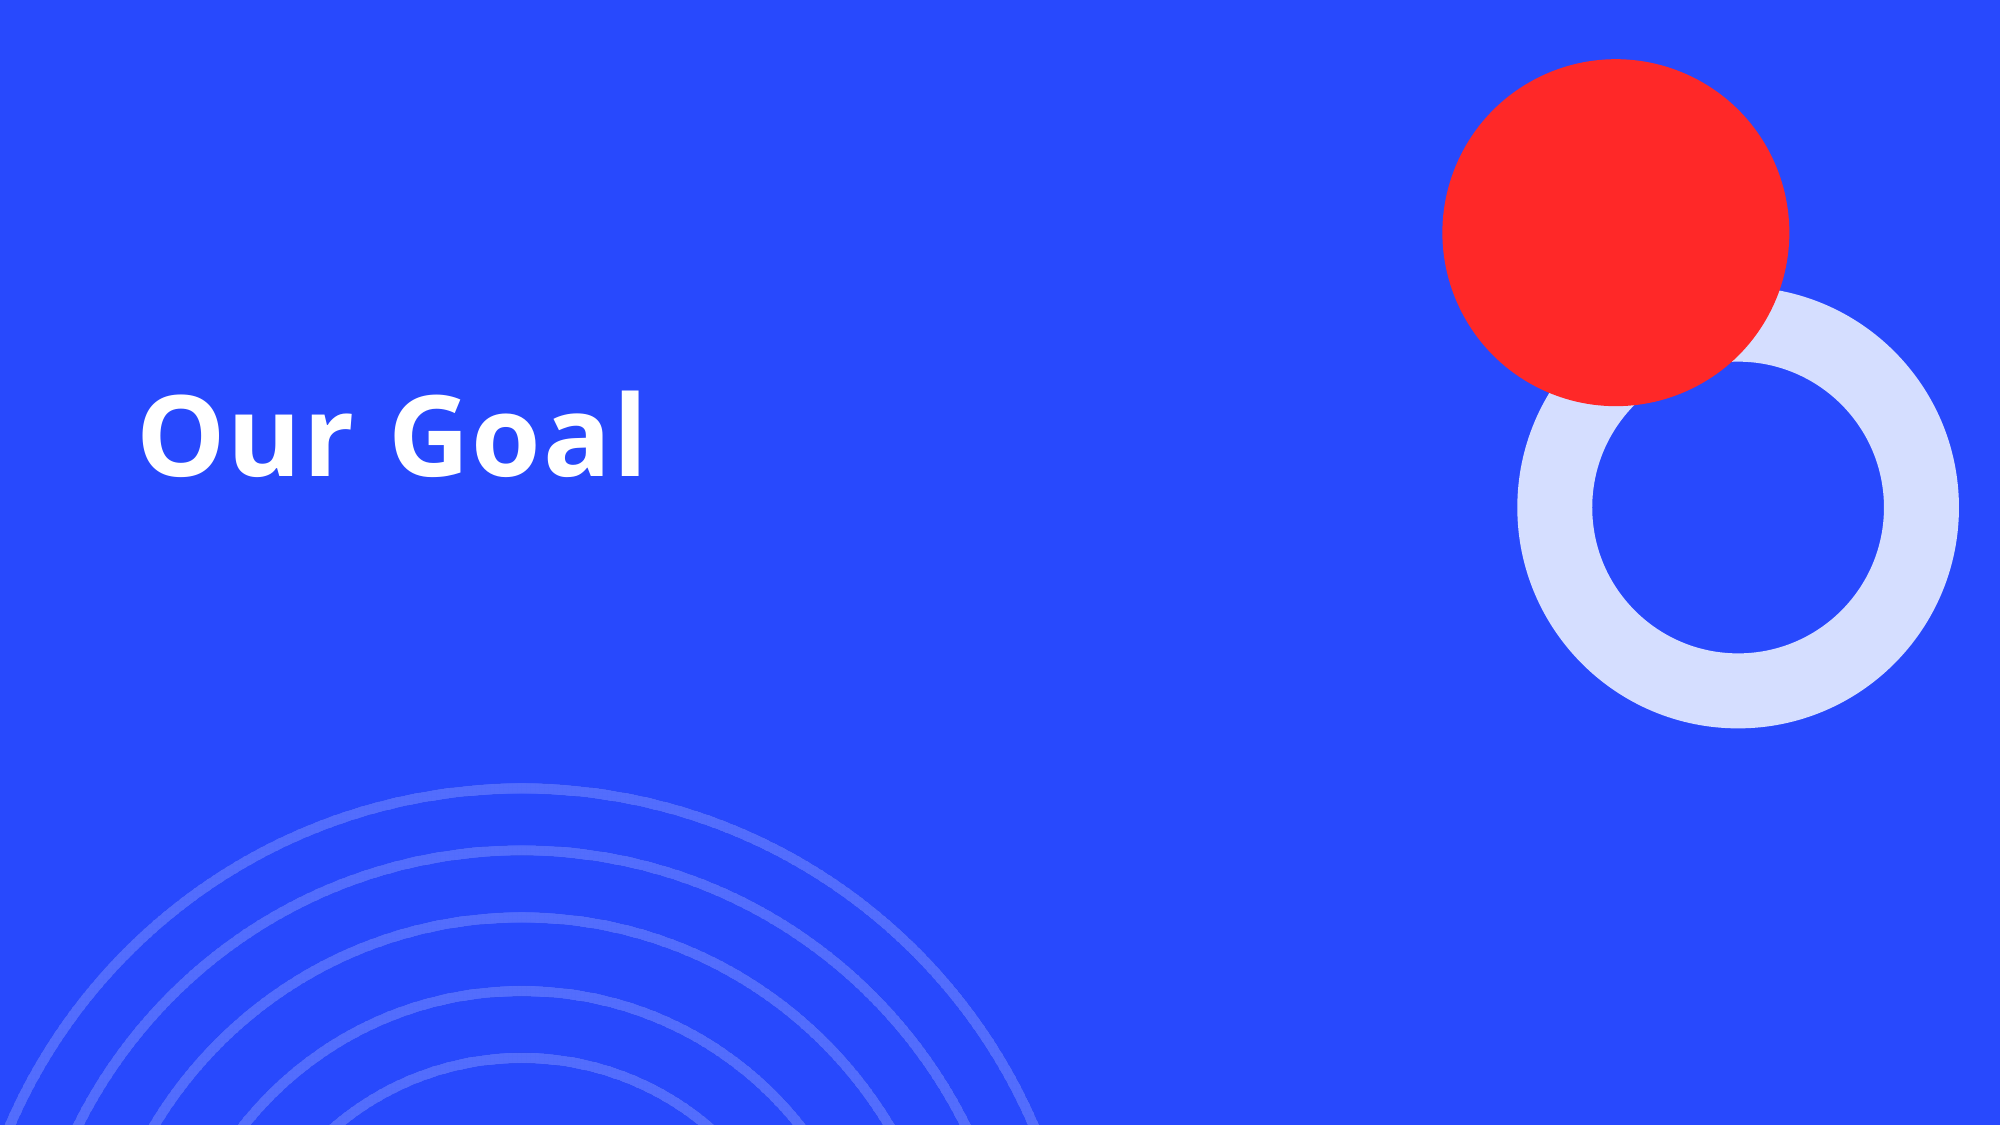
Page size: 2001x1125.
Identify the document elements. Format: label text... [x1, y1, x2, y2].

picture [0, 783, 1084, 1125]
title Our Goal [136, 13, 1187, 867]
